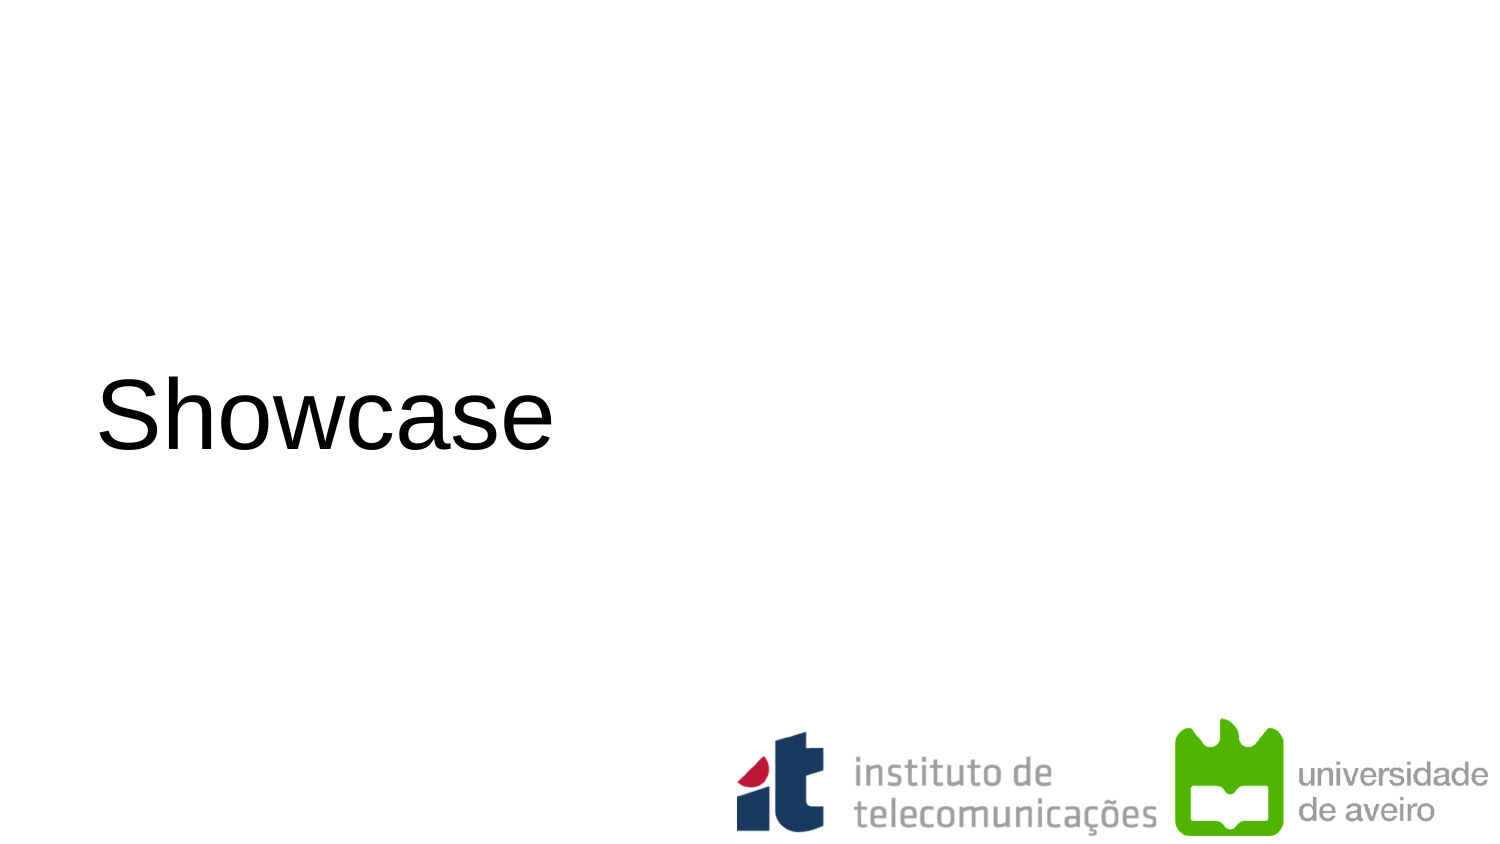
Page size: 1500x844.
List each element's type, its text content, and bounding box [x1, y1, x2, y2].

title Showcase [80, 73, 1125, 745]
picture [737, 708, 1488, 837]
